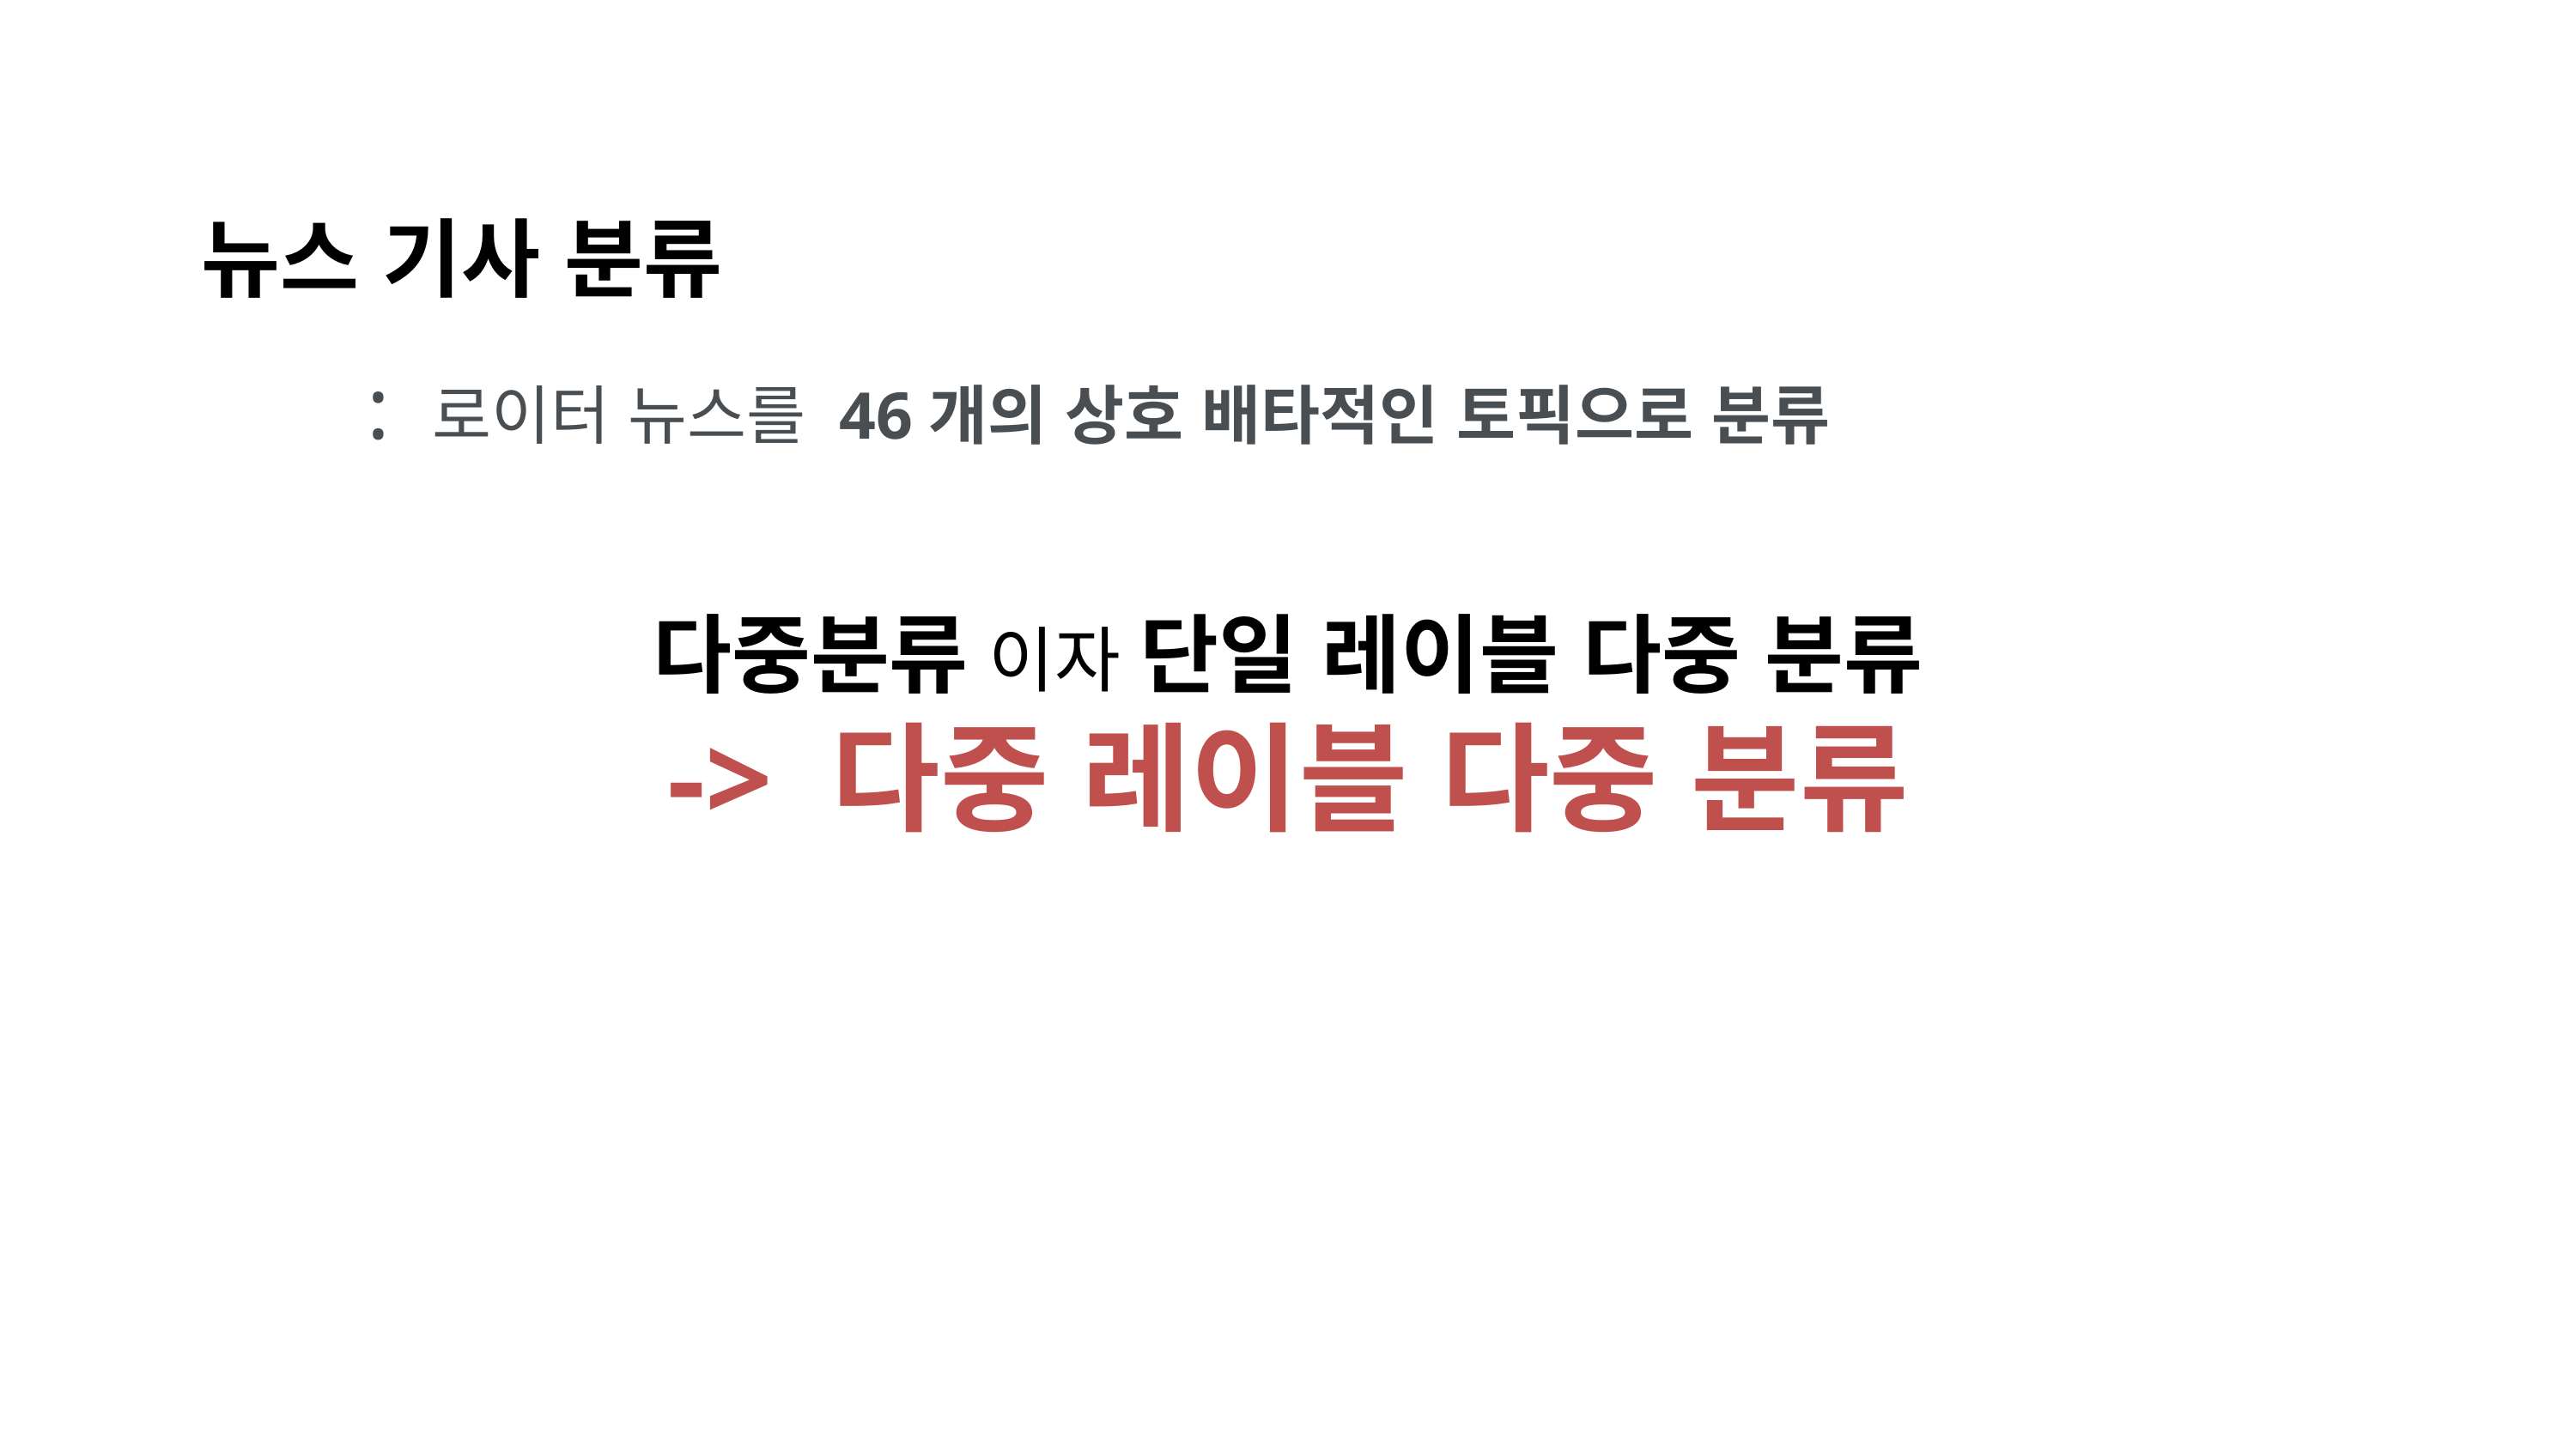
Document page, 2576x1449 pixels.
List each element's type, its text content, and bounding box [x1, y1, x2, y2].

text_box 다중분류 이자 단일 레이블 다중 분류 -> 다중 레이블 다중 분류 [568, 594, 2008, 852]
text_box : 로이터 뉴스를 46개의 상호 배타적인 토픽으로 분류 [354, 346, 1986, 463]
text_box 뉴스 기사 분류 [128, 198, 837, 314]
